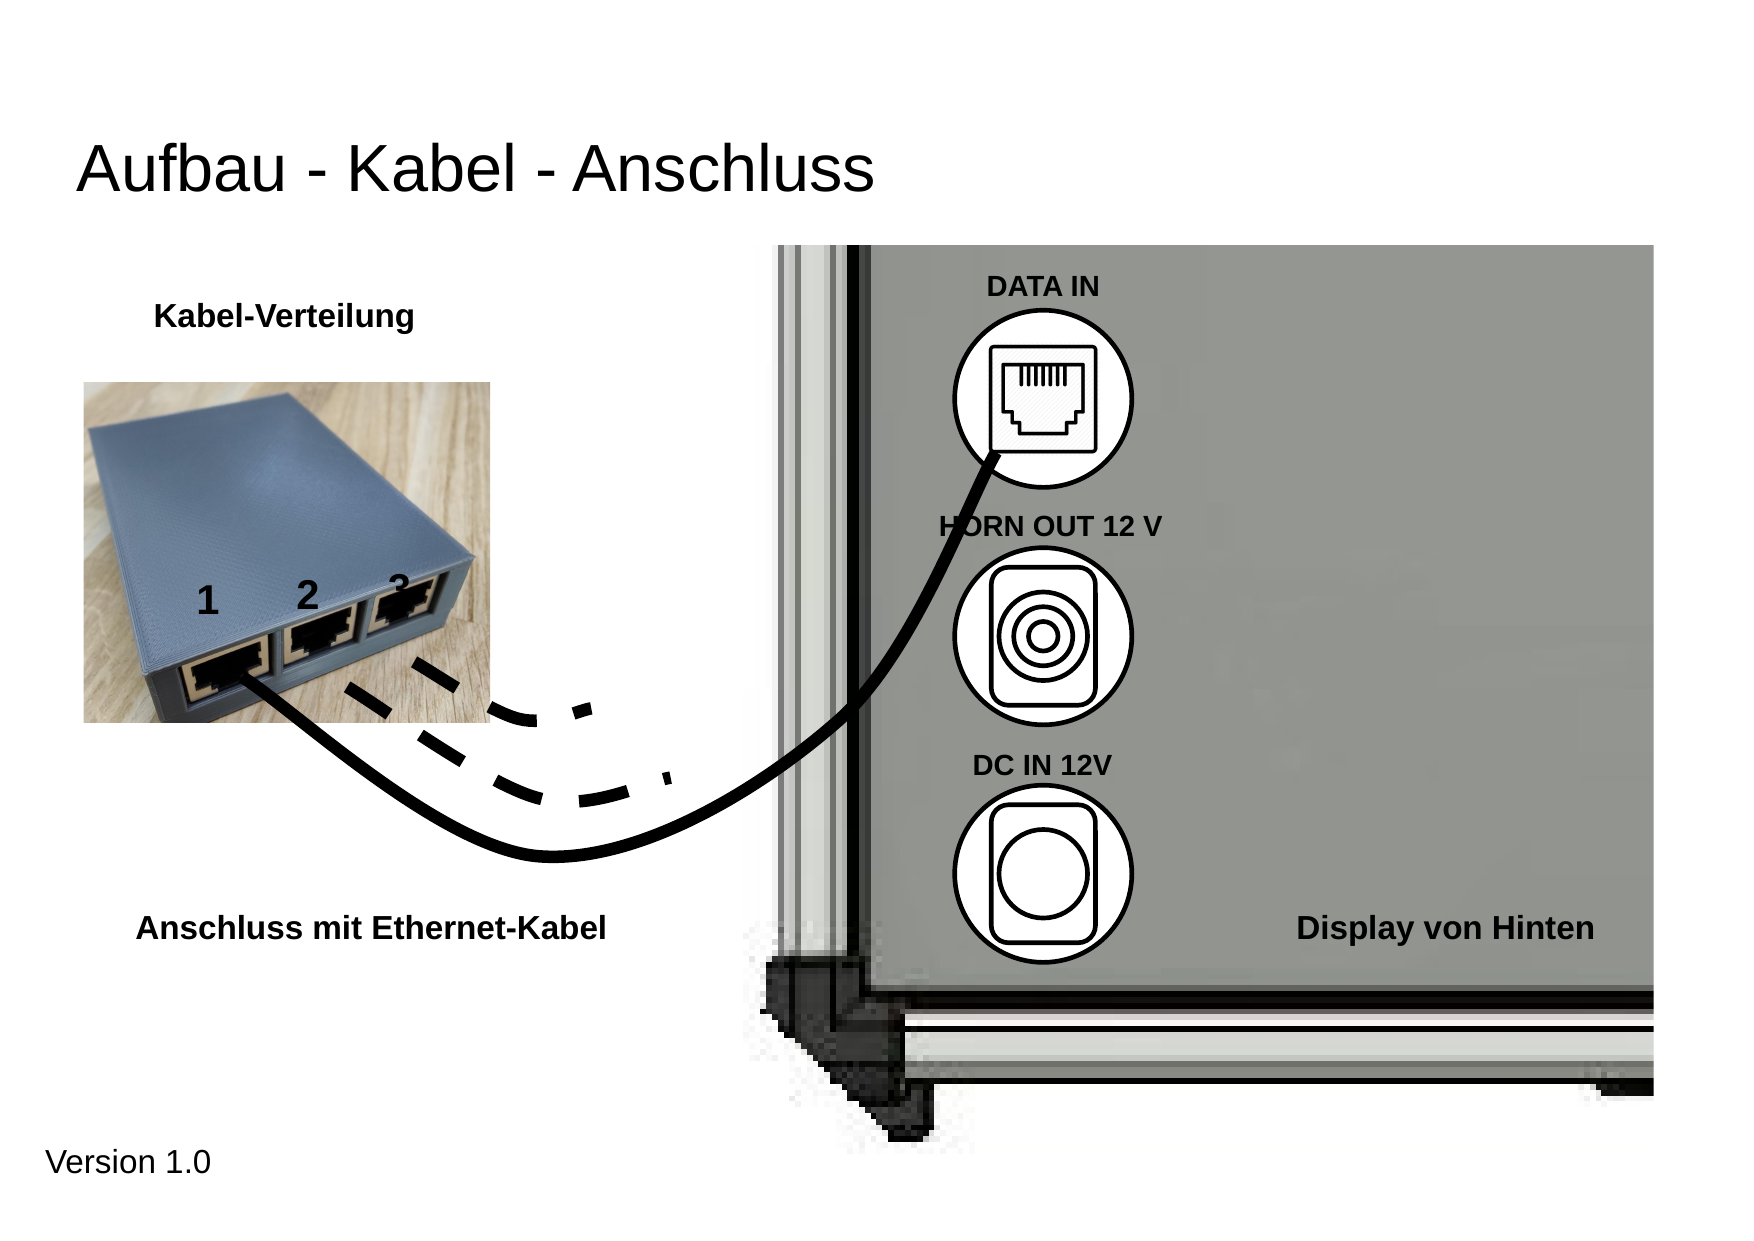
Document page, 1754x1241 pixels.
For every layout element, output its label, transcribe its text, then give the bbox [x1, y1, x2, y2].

picture [83, 382, 491, 723]
text_box Anschluss mit Ethernet-Kabel [120, 891, 649, 962]
text_box [315, 543, 691, 857]
text_box Kabel-Verteilung [138, 278, 436, 349]
title Aufbau - Kabel - Anschluss [59, 107, 1695, 246]
text_box [496, 683, 592, 721]
picture [696, 245, 1654, 1189]
text_box [415, 728, 671, 802]
